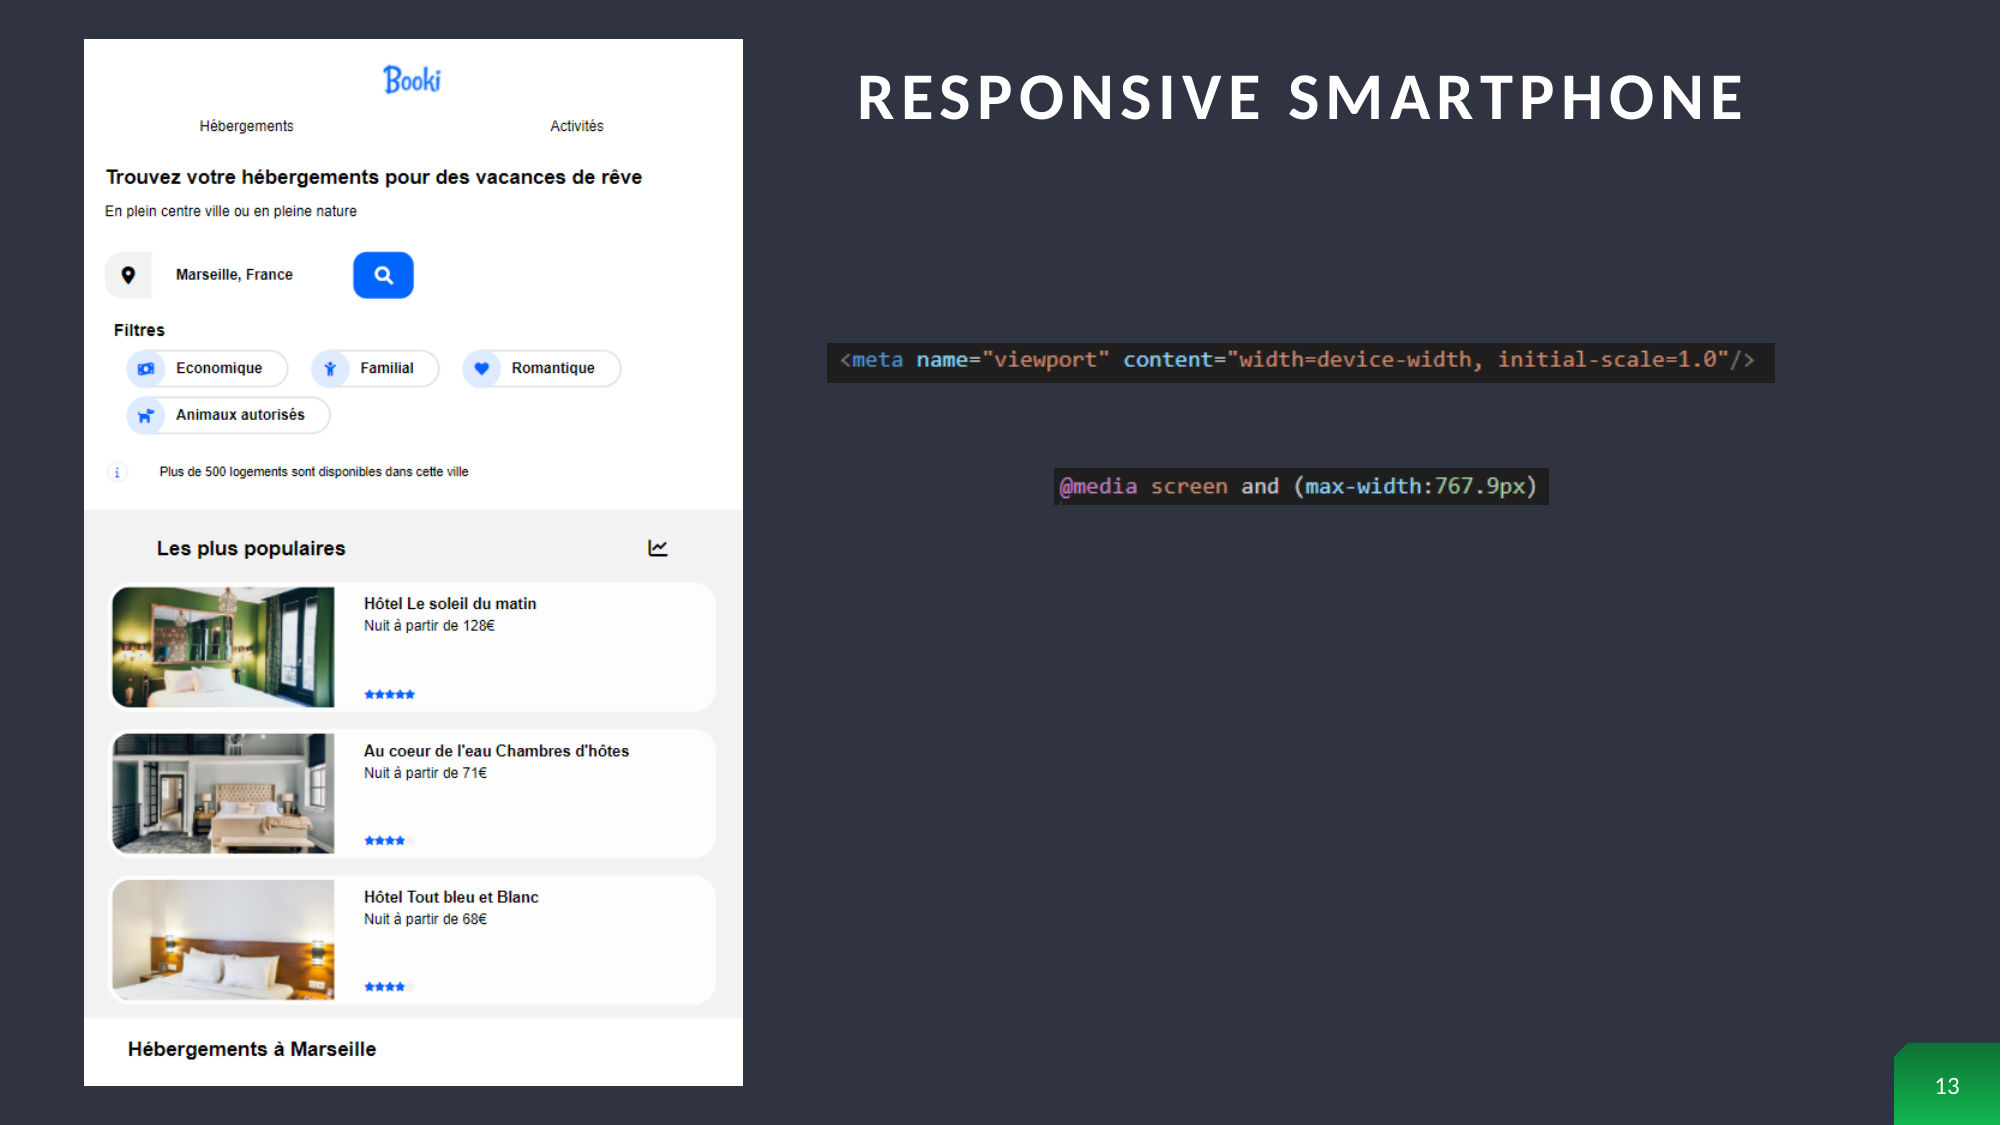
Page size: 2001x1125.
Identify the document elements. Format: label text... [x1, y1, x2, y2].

title Responsive smartphone [602, 0, 2000, 196]
picture [827, 343, 1775, 383]
slide_number 13 [1894, 1050, 2000, 1118]
picture [84, 39, 743, 1086]
picture [1054, 468, 1549, 505]
